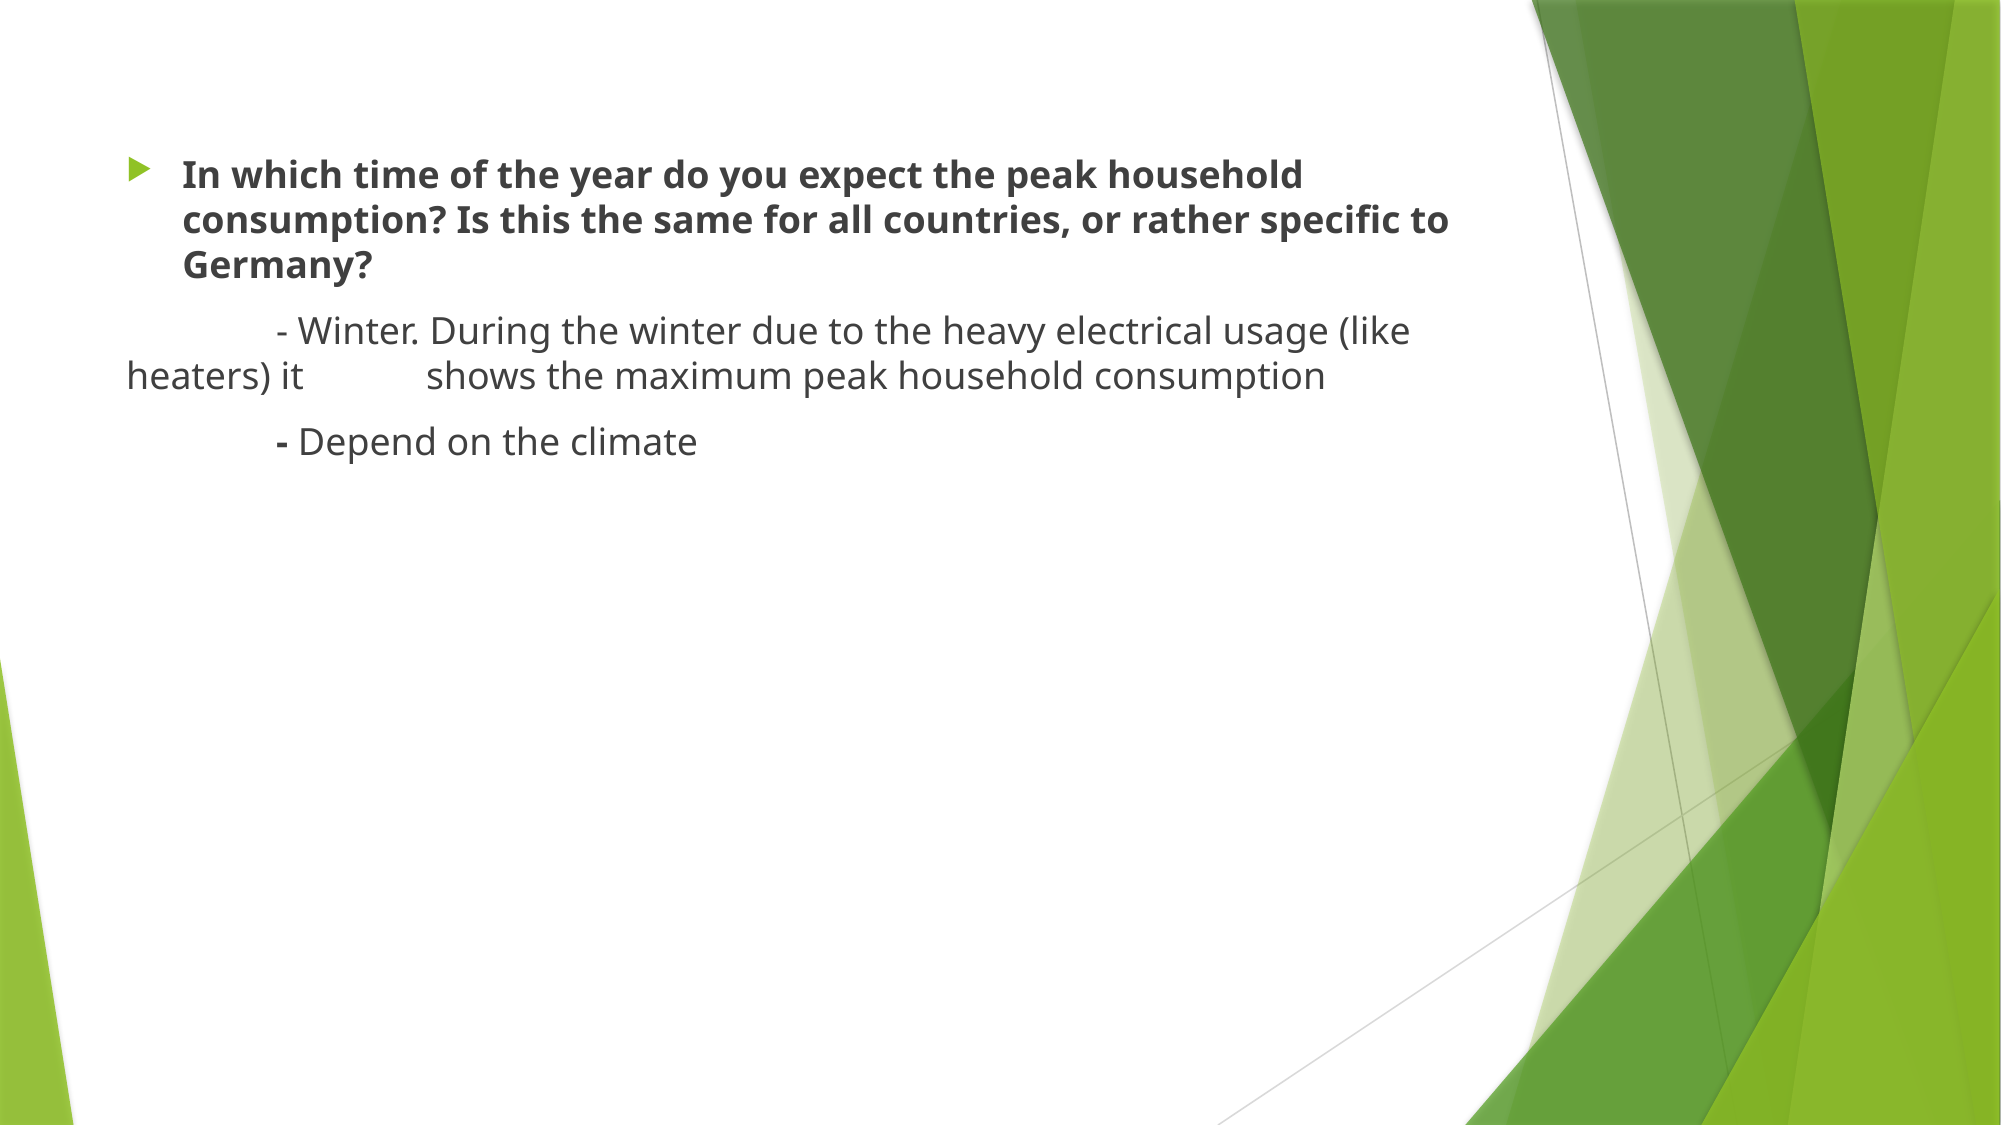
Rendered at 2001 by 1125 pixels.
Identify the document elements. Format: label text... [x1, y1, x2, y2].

list In which time of the year do you expect the peak household consumption? Is this the same for all countries, or rather specific to Germany? - Winter. During the winter due to the heavy electrical usage (like heaters) it shows the maximum peak household consumption - Depend on the climate [111, 143, 1522, 991]
